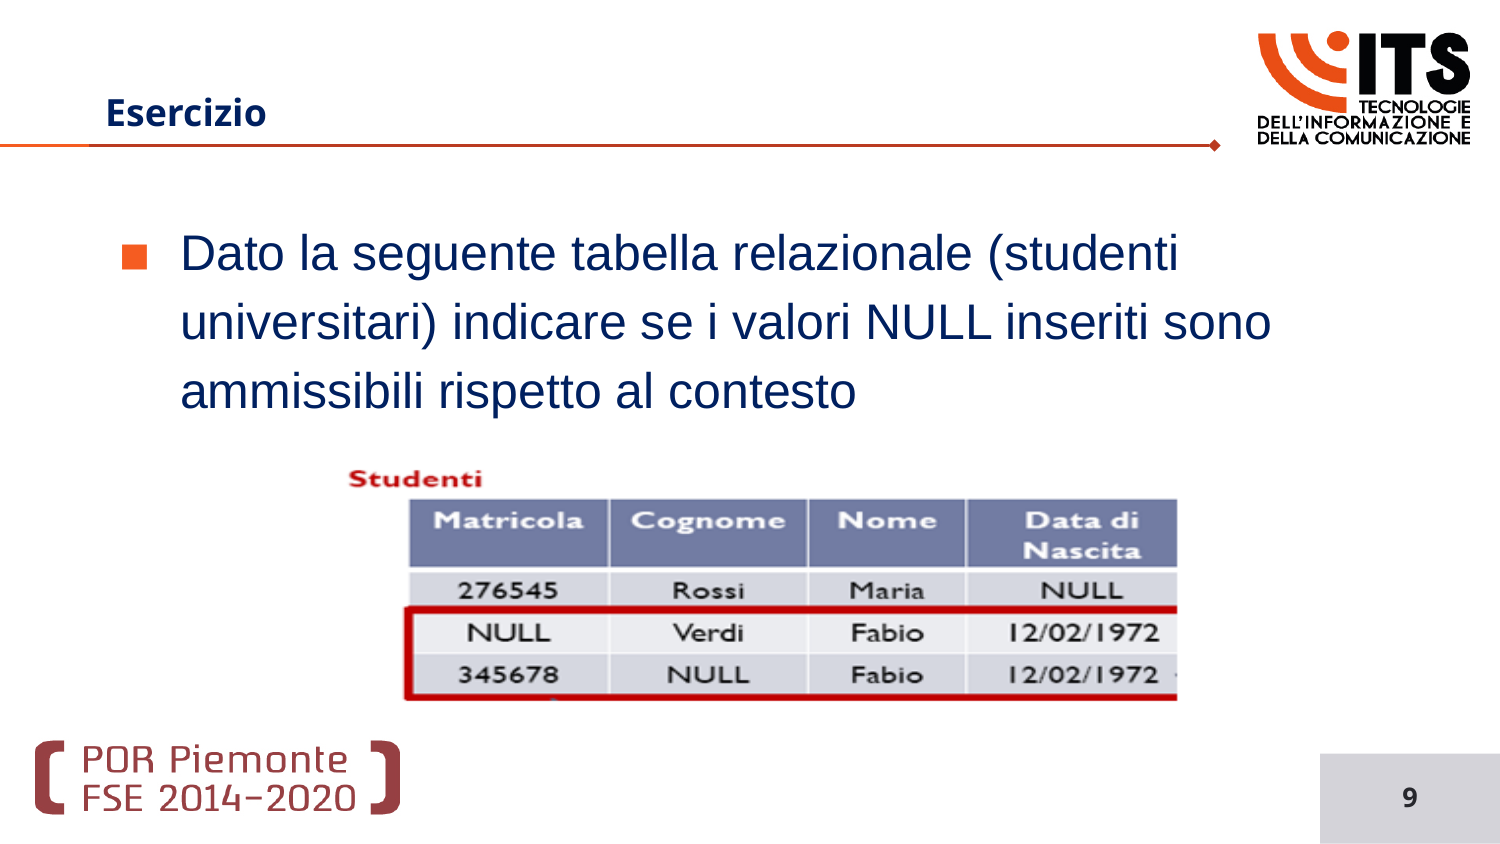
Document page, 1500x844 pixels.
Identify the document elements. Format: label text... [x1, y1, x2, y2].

title Esercizio [90, 59, 1215, 150]
slide_number 9 [1320, 753, 1500, 844]
list Dato la seguente tabella relazionale (studenti universitari) indicare se i valori NULL inseriti sono ammissibili rispetto al contesto [90, 196, 1320, 681]
picture [0, 0, 1500, 844]
